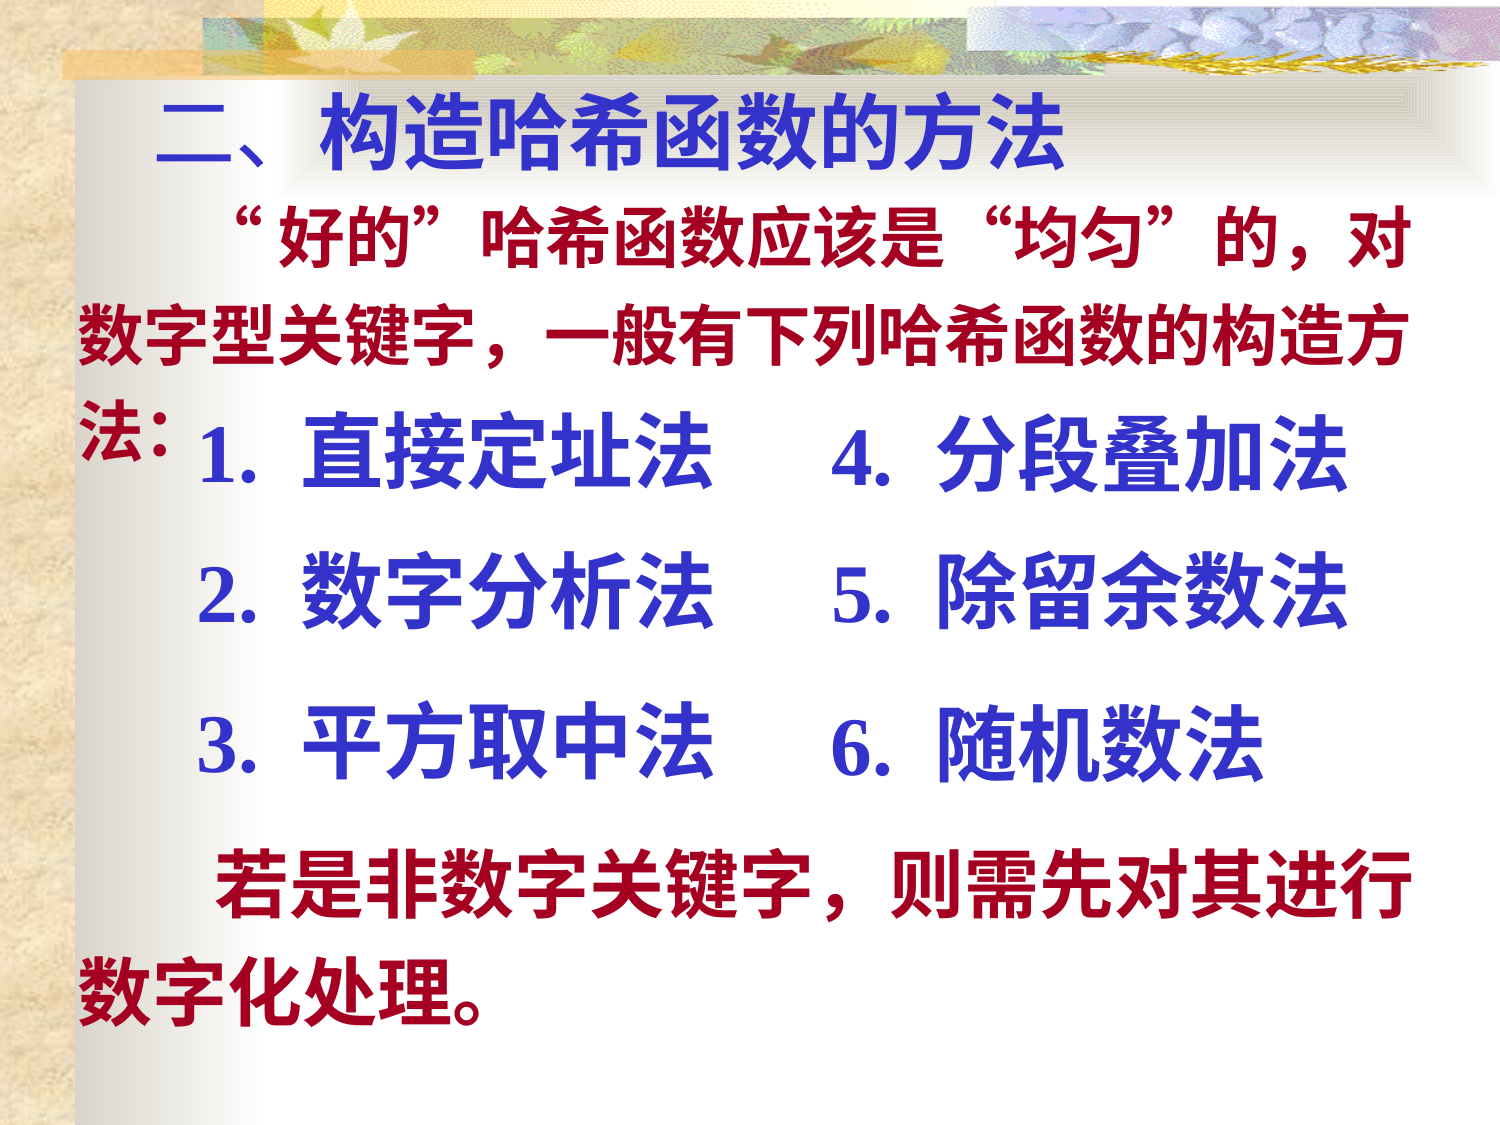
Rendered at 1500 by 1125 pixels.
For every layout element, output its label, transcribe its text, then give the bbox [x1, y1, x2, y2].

title 二、构造哈希函数的方法 [137, 49, 1413, 188]
text_box “好的”哈希函数应该是“均匀”的，对数字型关键字，一般有下列哈希函数的构造方法： [62, 162, 1463, 477]
text_box 6. 随机数法 [816, 684, 1282, 800]
text_box 5. 除留余数法 [816, 532, 1366, 647]
text_box 1. 直接定址法 [182, 477, 731, 507]
picture [0, 0, 1500, 1125]
text_box 3. 平方取中法 [182, 682, 732, 797]
text_box 2. 数字分析法 [182, 532, 732, 647]
text_box 4. 分段叠加法 [816, 477, 1366, 510]
text_box 若是非数字关键字，则需先对其进行 数字化处理。 [62, 812, 1438, 1044]
